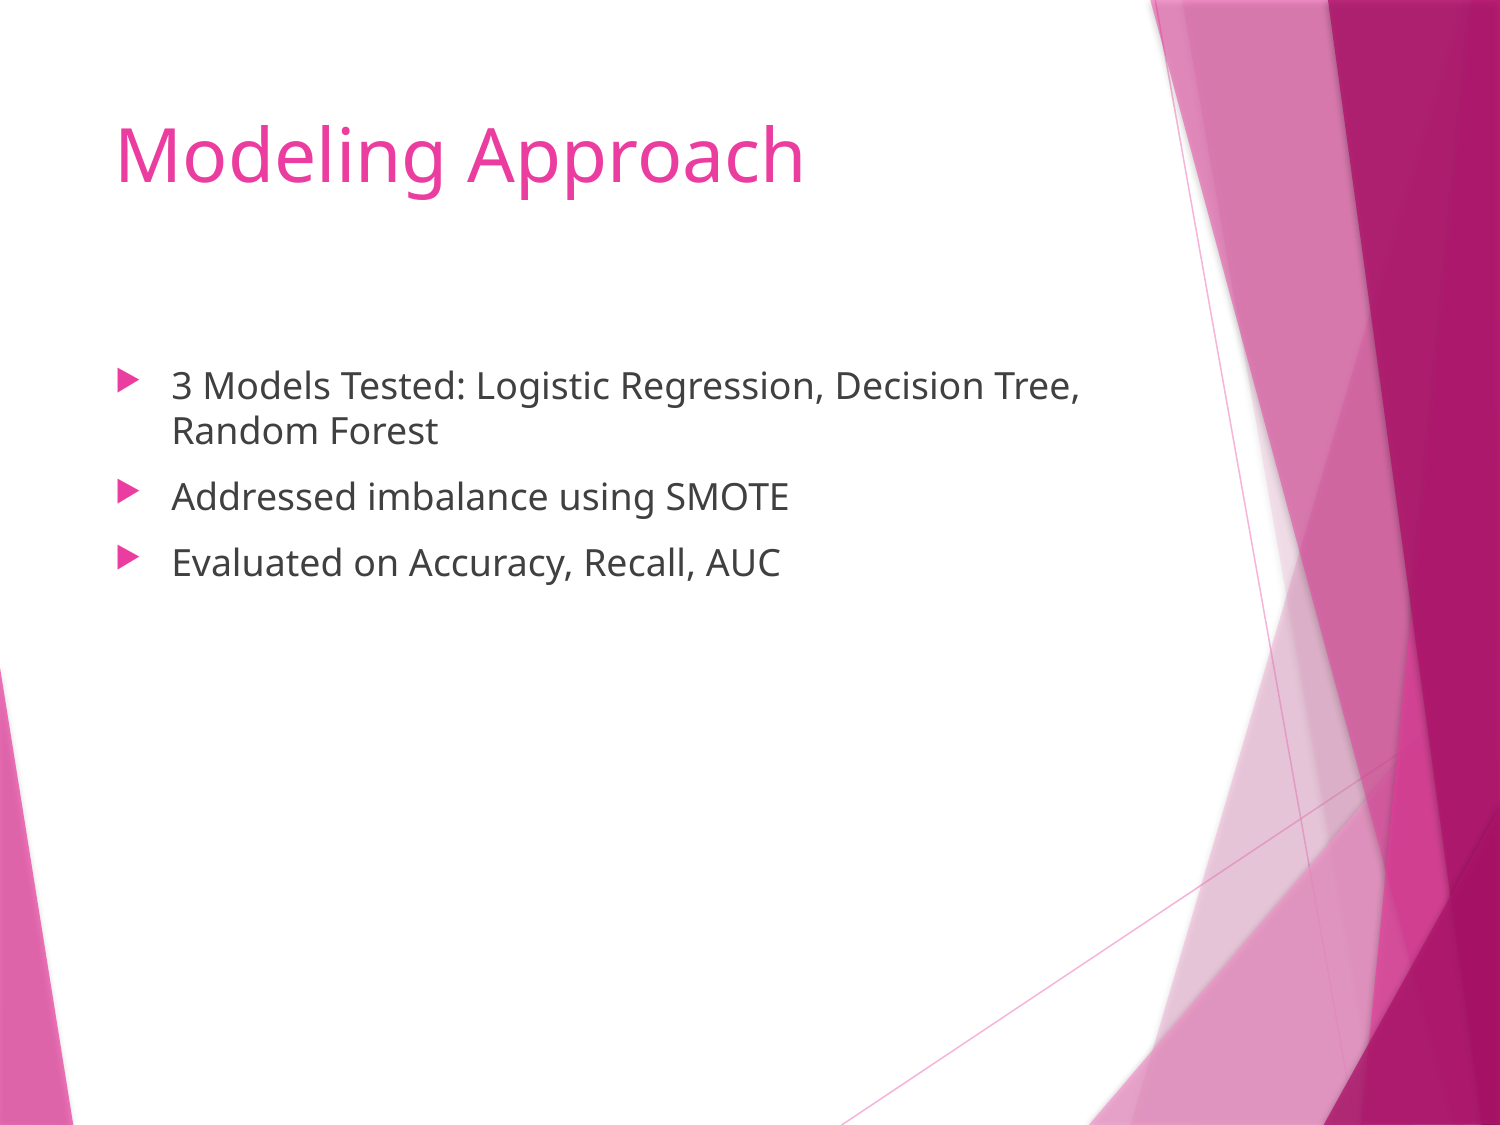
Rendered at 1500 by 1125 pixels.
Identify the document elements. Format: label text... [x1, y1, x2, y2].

list 3 Models Tested: Logistic Regression, Decision Tree, Random Forest Addressed imbalance using SMOTE Evaluated on Accuracy, Recall, AUC [99, 354, 1142, 992]
title Modeling Approach [99, 99, 1142, 317]
